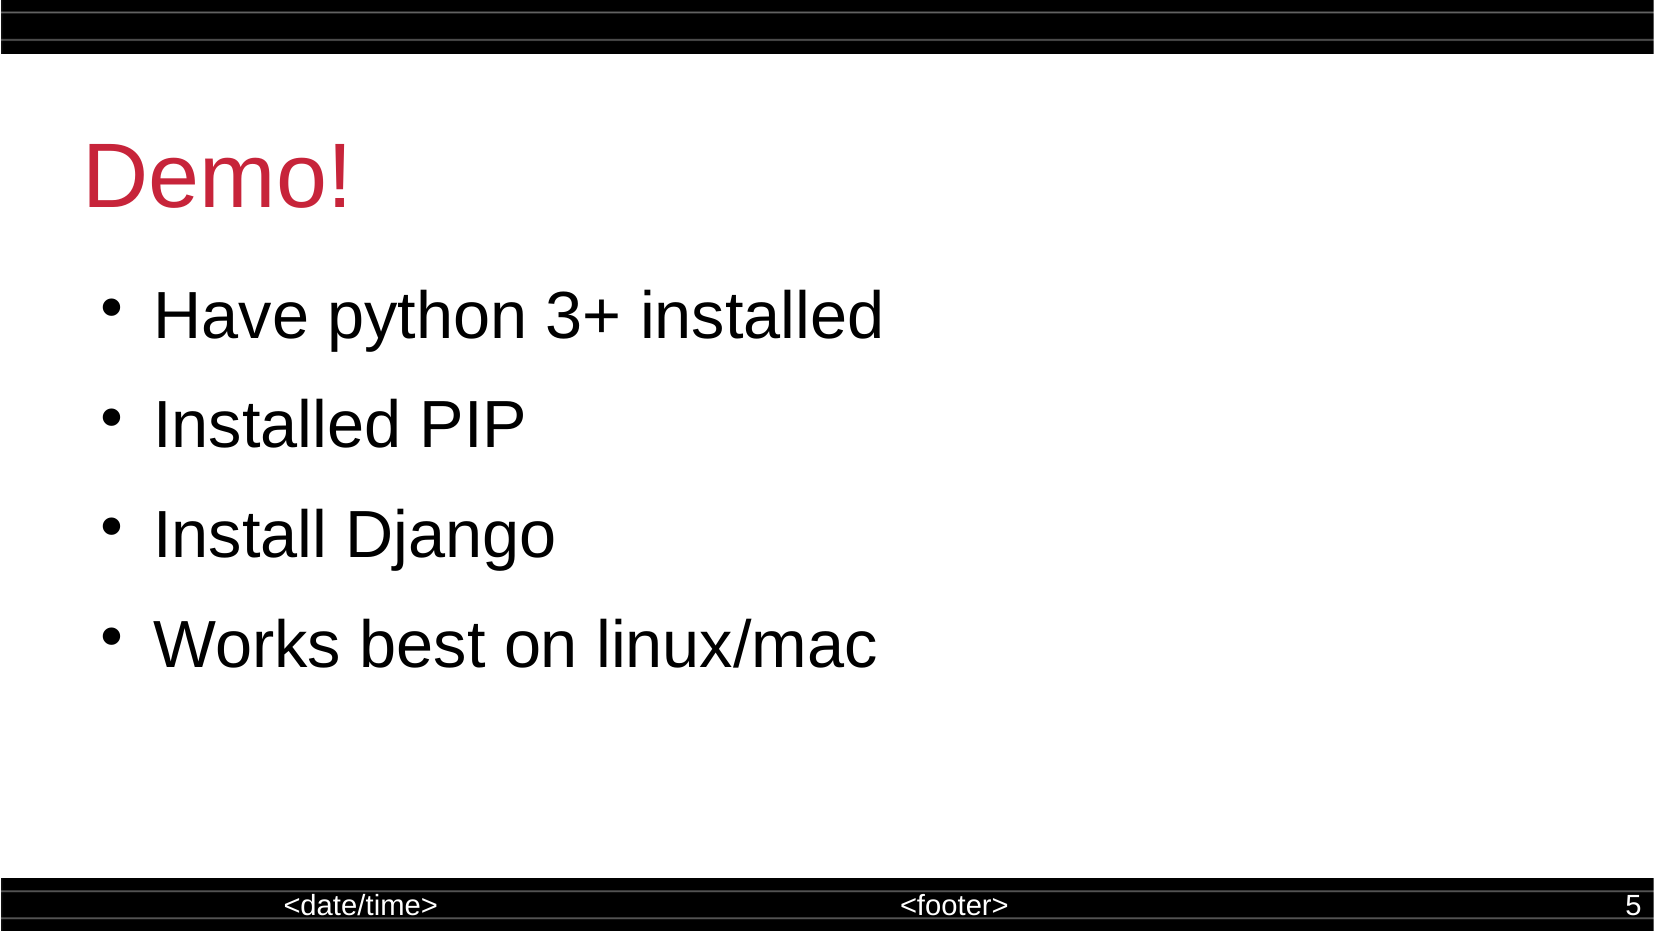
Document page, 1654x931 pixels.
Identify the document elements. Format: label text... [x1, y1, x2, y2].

text_box Demo! [82, 92, 1571, 248]
picture [1, 0, 1654, 54]
text_box Have python 3+ installed Installed PIP Install Django Works best on linux/mac [82, 271, 1571, 757]
picture [1, 878, 1654, 931]
